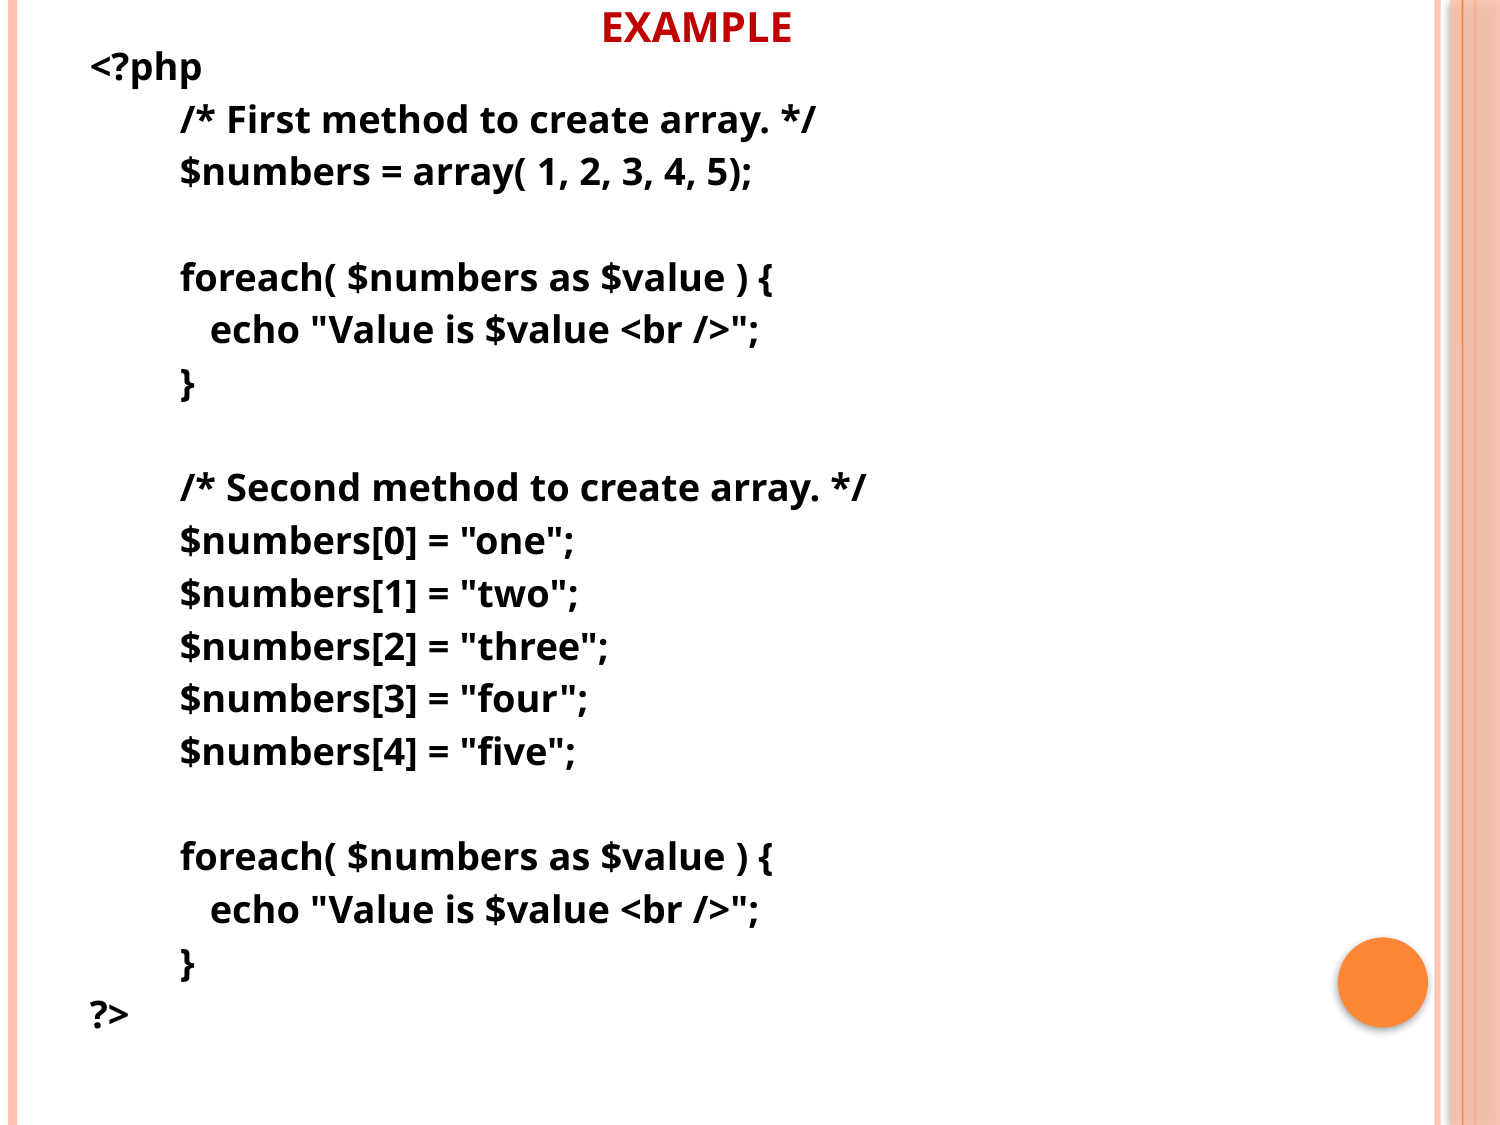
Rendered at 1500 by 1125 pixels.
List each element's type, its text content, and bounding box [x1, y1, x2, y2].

title Indexed or Numeric Arrays : Example [585, 0, 1454, 59]
list <?php /* First method to create array. */ $numbers = array( 1, 2, 3, 4, 5); foreach( $numbers as $value ) { echo "Value is $value <br />"; } /* Second method to create array. */ $numbers[0] = "one"; $numbers[1] = "two"; $numbers[2] = "three"; $numbers[3] = "four"; $numbers[4] = "five"; foreach( $numbers as $value ) { echo "Value is $value <br />"; } ?> [75, 35, 1184, 1055]
